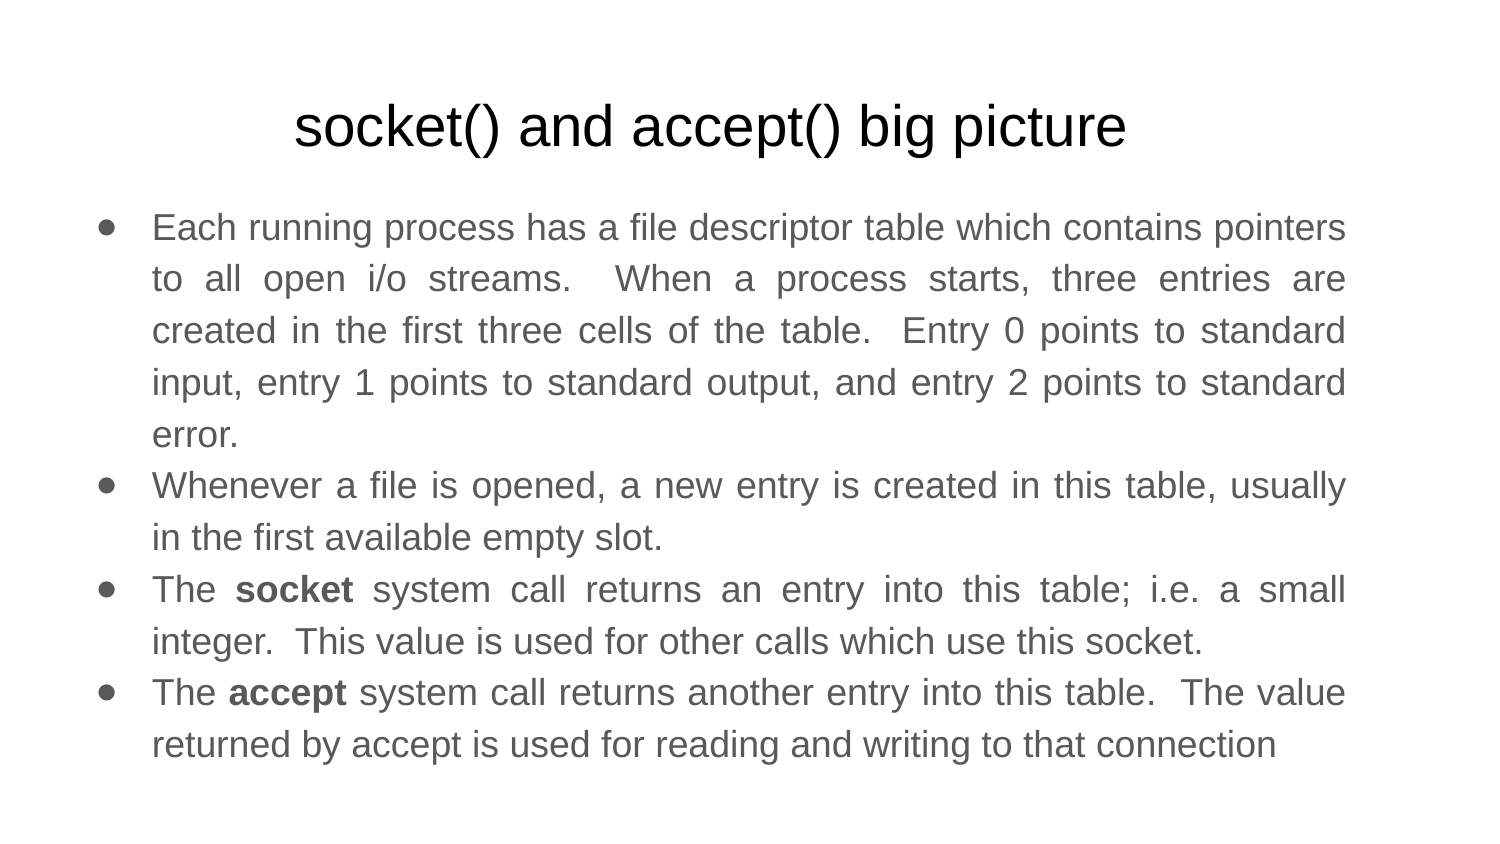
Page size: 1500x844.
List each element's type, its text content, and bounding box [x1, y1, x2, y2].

list Each running process has a file descriptor table which contains pointers to all open i/o streams. When a process starts, three entries are created in the first three cells of the table. Entry 0 points to standard input, entry 1 points to standard output, and entry 2 points to standard error. Whenever a file is opened, a new entry is created in this table, usually in the first available empty slot. The socket system call returns an entry into this table; i.e. a small integer. This value is used for other calls which use this socket. The accept system call returns another entry into this table. The value returned by accept is used for reading and writing to that connection [61, 181, 1362, 552]
title socket() and accept() big picture [61, 72, 1362, 167]
